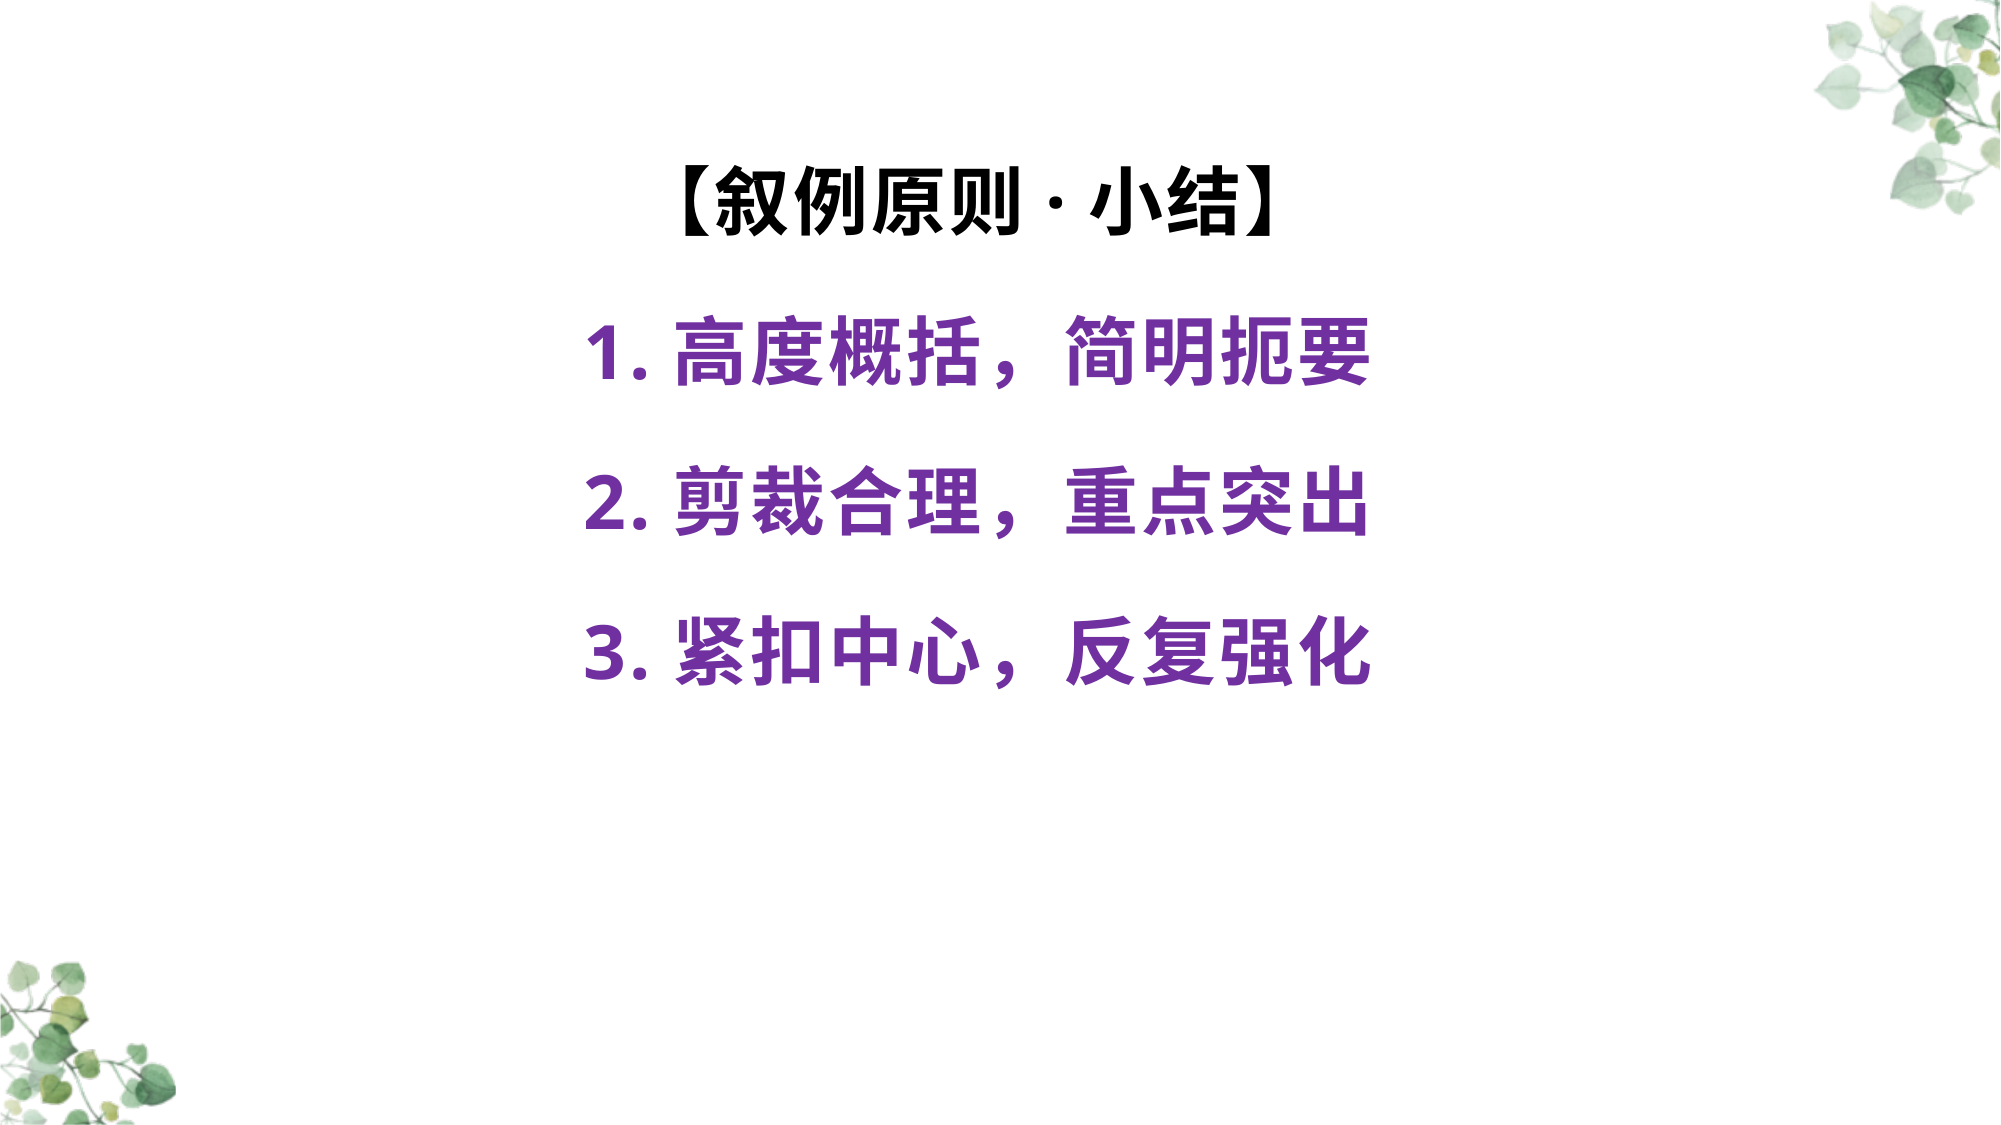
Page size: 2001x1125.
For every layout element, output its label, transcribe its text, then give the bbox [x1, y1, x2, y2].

list 【叙例原则·小结】 1.高度概括，简明扼要 2.剪裁合理，重点突出 3.紧扣中心，反复强化 [255, 101, 1701, 997]
picture [1, 954, 175, 1125]
picture [1795, 0, 2000, 220]
